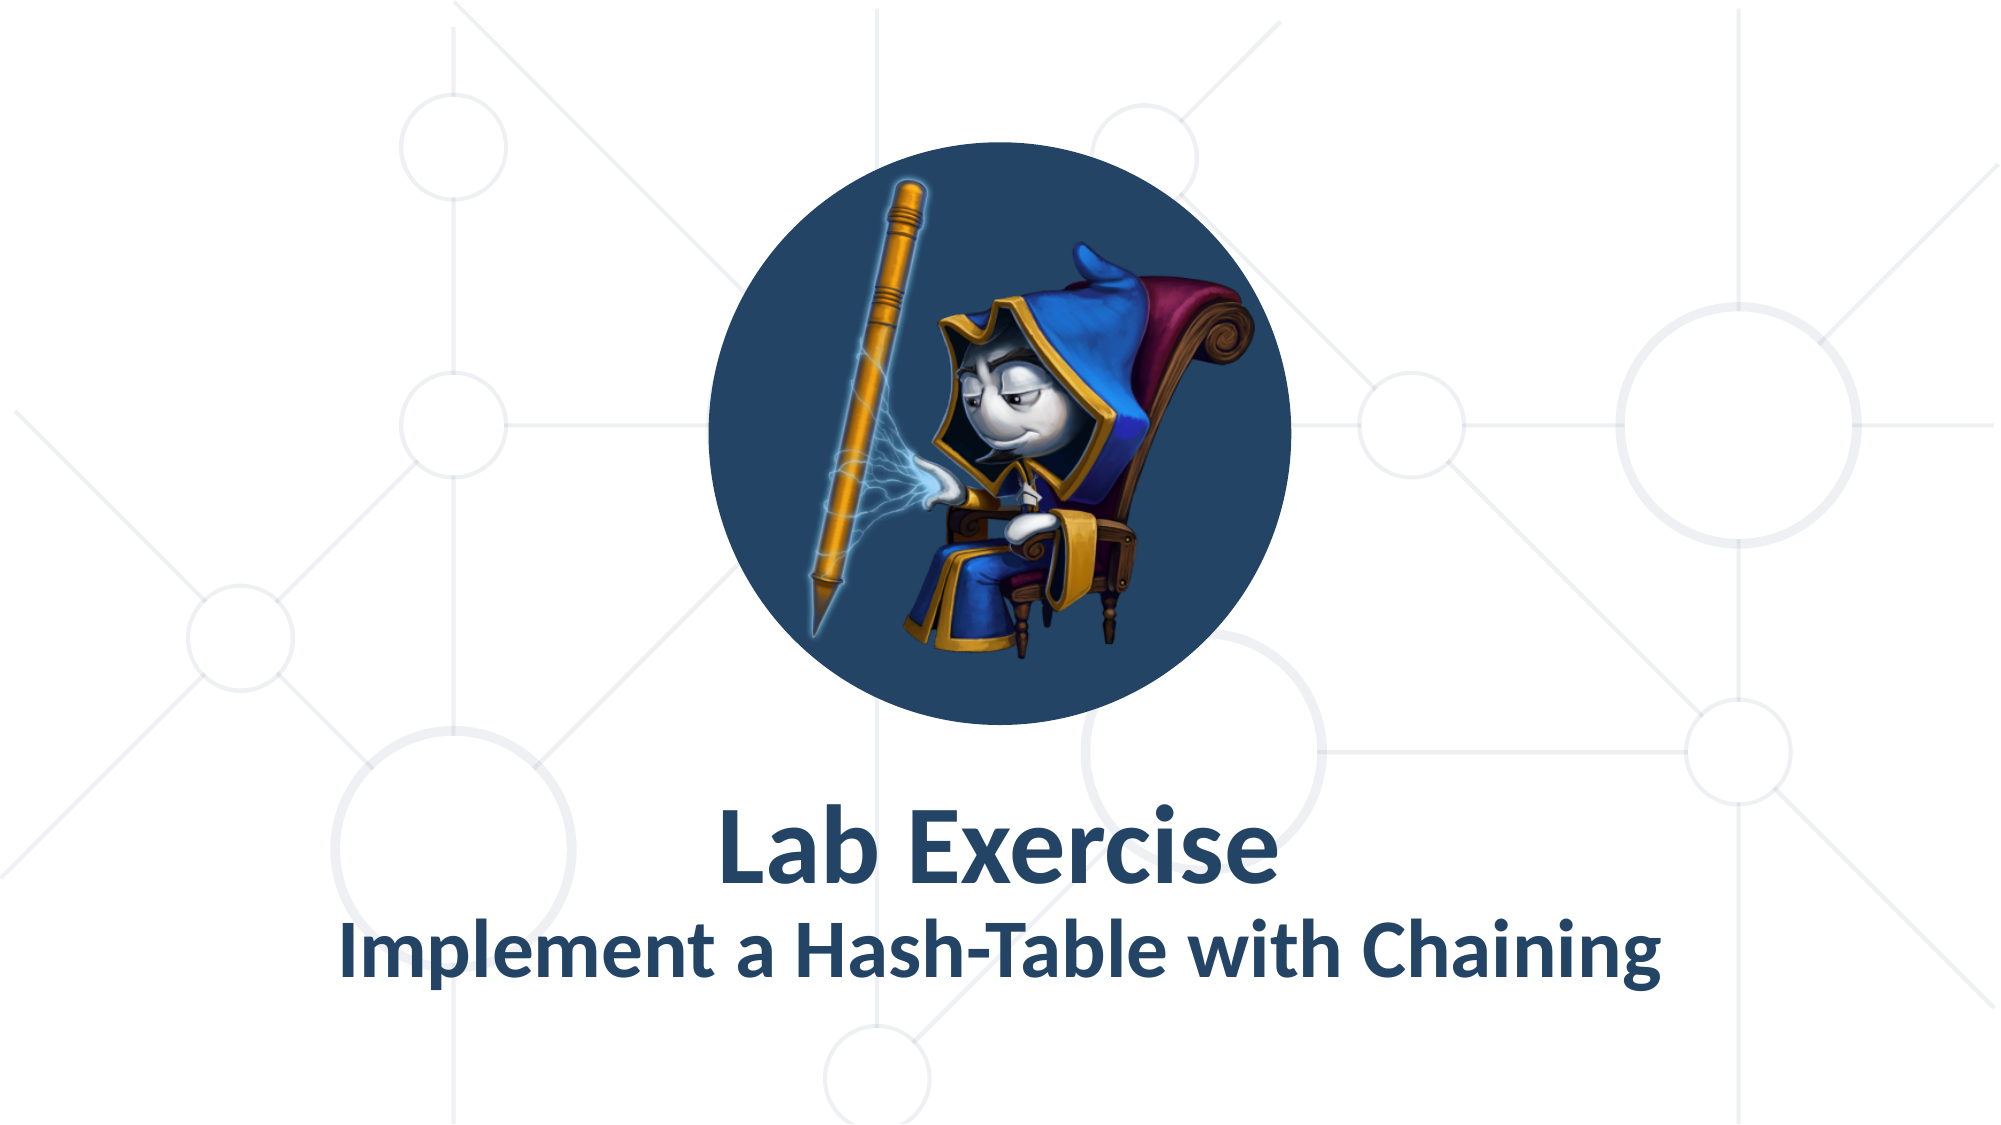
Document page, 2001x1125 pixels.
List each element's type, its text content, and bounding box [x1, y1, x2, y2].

picture [782, 169, 1264, 666]
list Lab Exercise [100, 771, 1900, 898]
list Implement a Hash-Table with Chaining [100, 900, 1900, 983]
